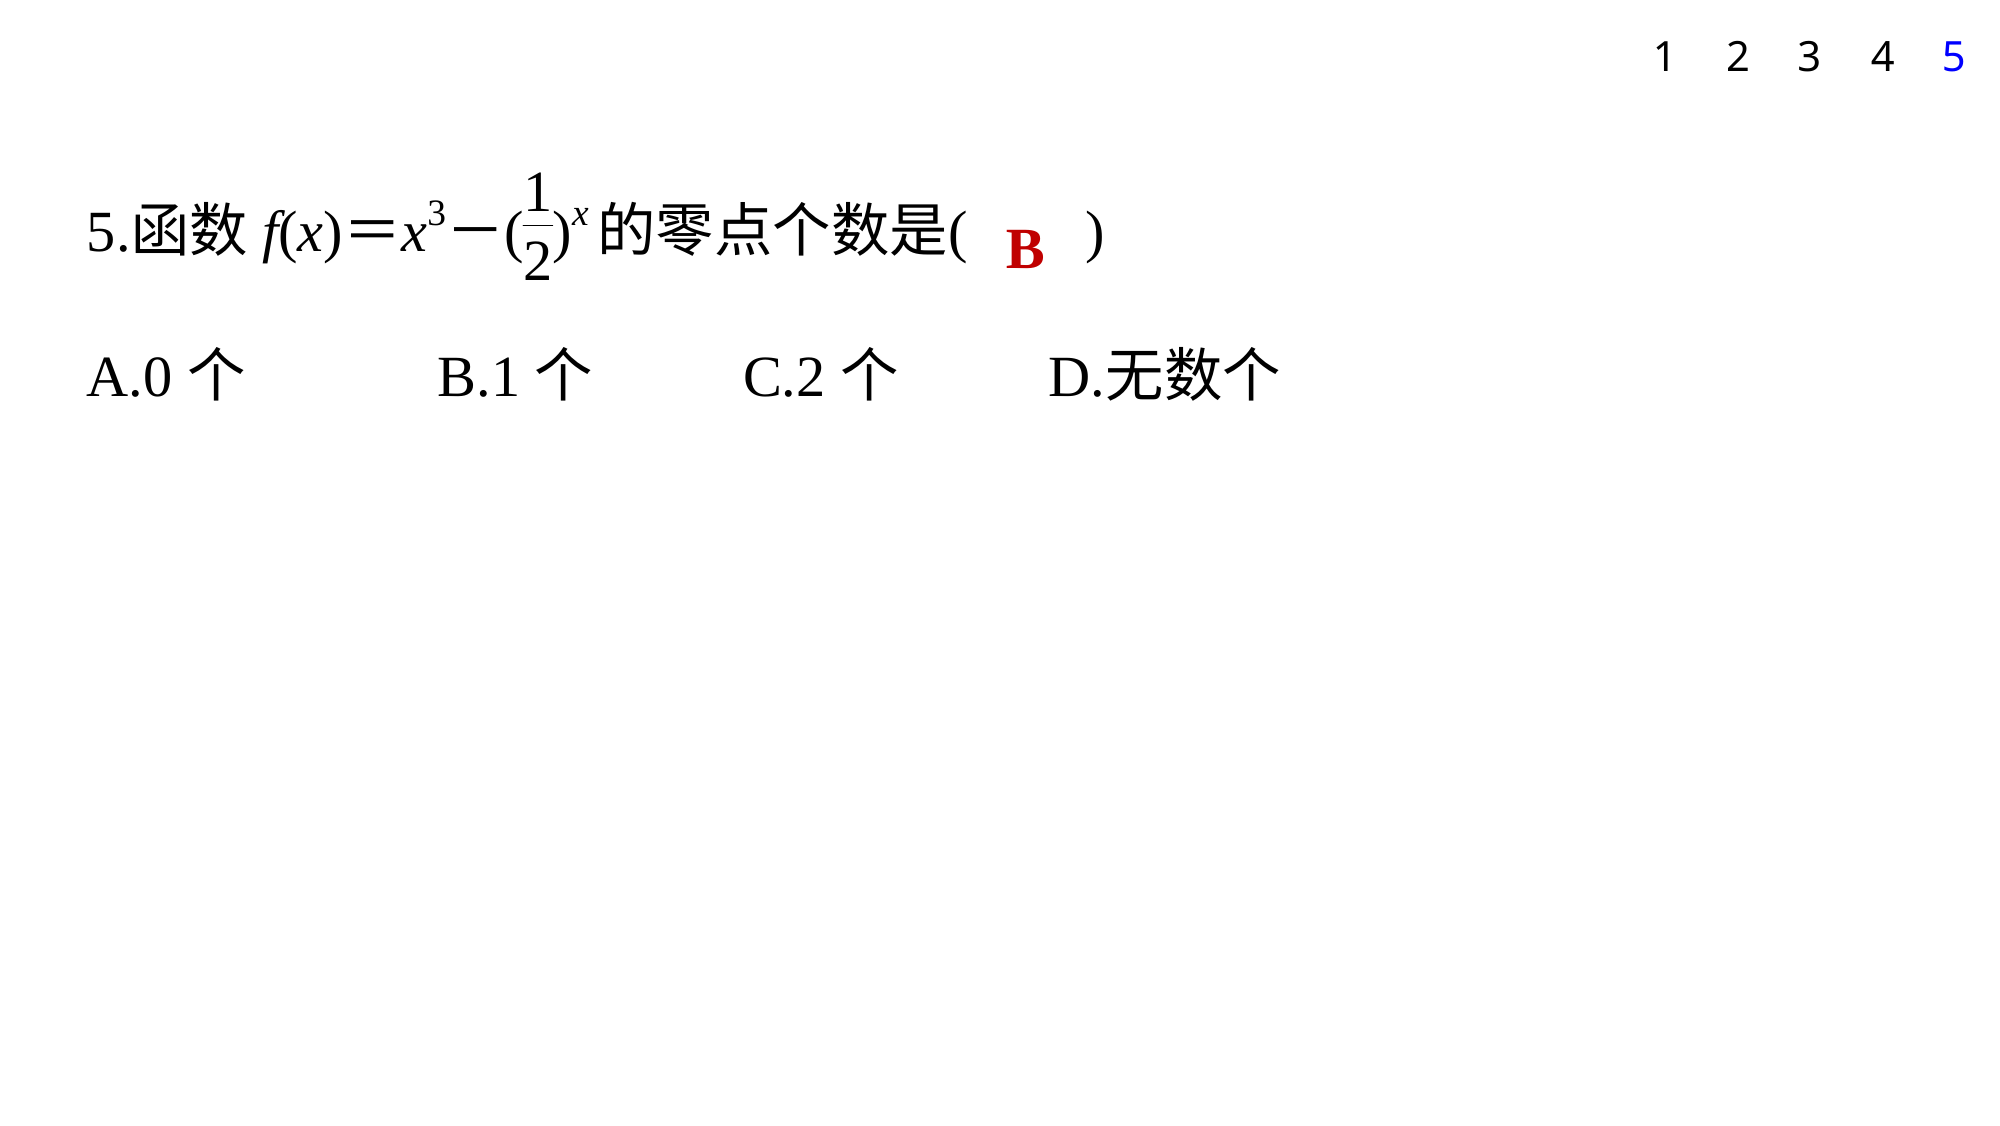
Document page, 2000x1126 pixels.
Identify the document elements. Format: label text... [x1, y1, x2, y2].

text_box 3 [1779, 7, 1839, 102]
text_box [86, 160, 1922, 535]
text_box 2 [1708, 7, 1768, 102]
text_box 1 [1637, 7, 1697, 102]
text_box 5 [1924, 7, 1984, 102]
text_box 4 [1853, 7, 1913, 102]
